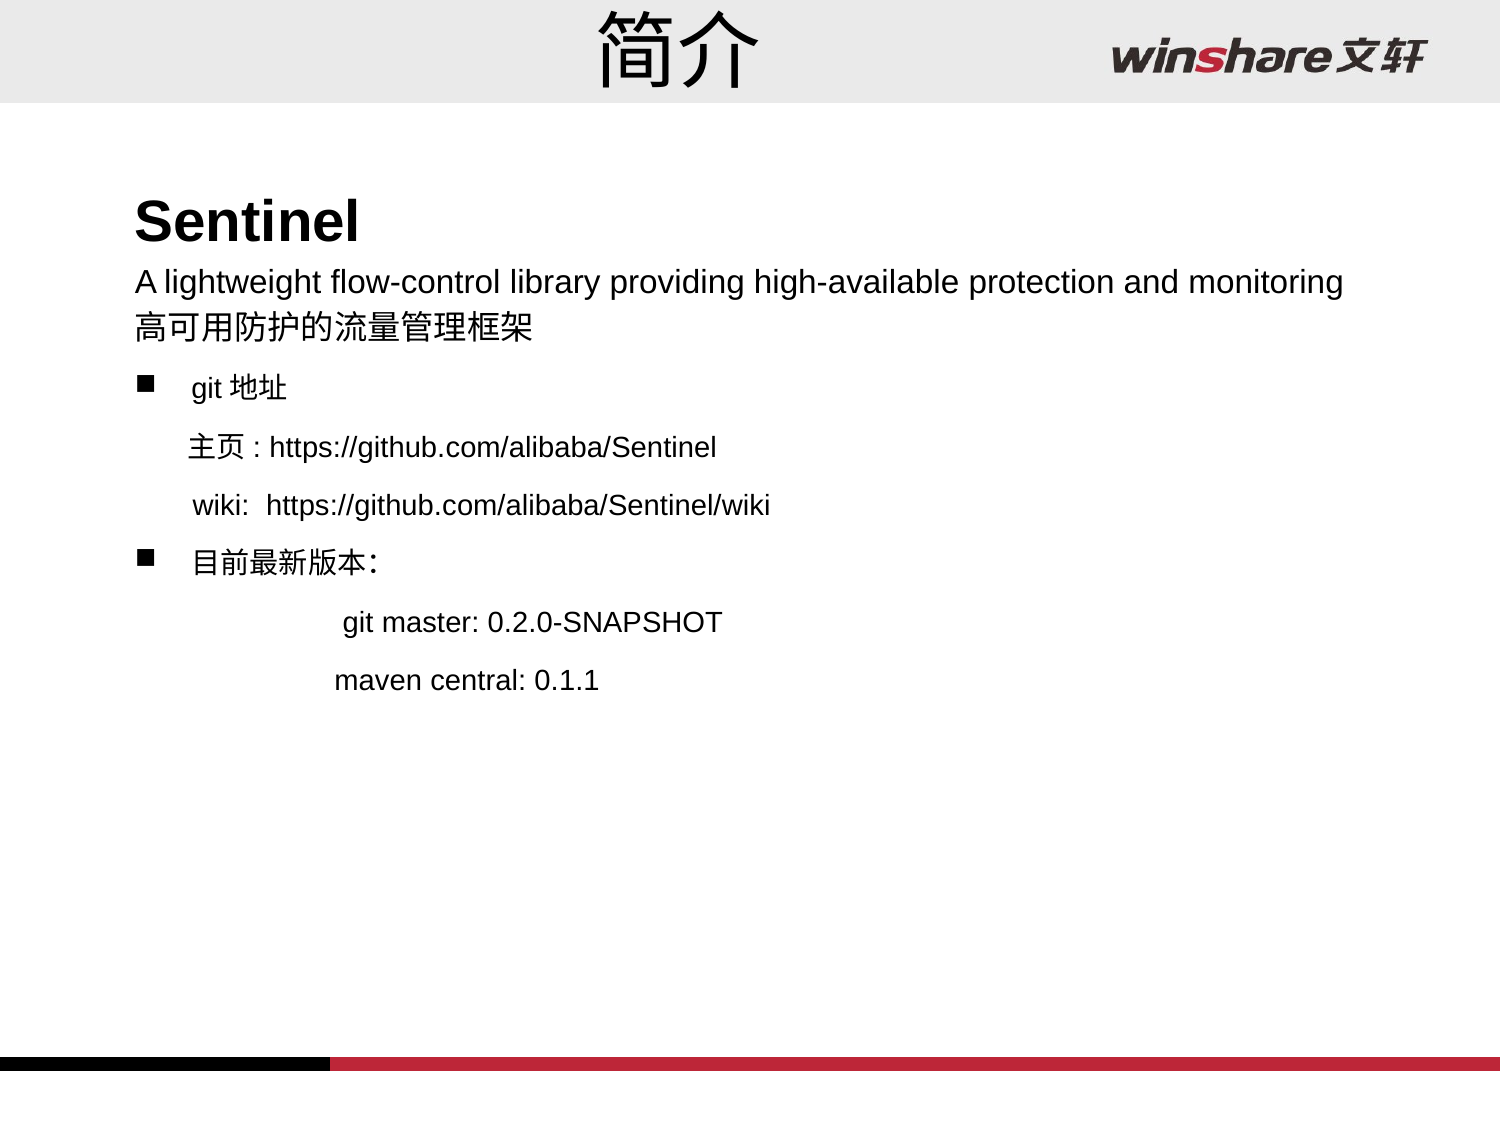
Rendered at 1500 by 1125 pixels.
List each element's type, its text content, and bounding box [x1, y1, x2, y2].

title 简介 [17, 0, 1338, 104]
picture [1338, 30, 1435, 85]
text_box Sentinel A lightweight flow-control library providing high-available protection and monitoring 高可用防护的流量管理框架 git地址 主页: https://github.com/alibaba/Sentinel wiki: https://github.com/alibaba/Sentinel/wiki 目前最新版本： git master: 0.2.0-SNAPSHOT maven central: 0.1.1 [119, 175, 1375, 939]
